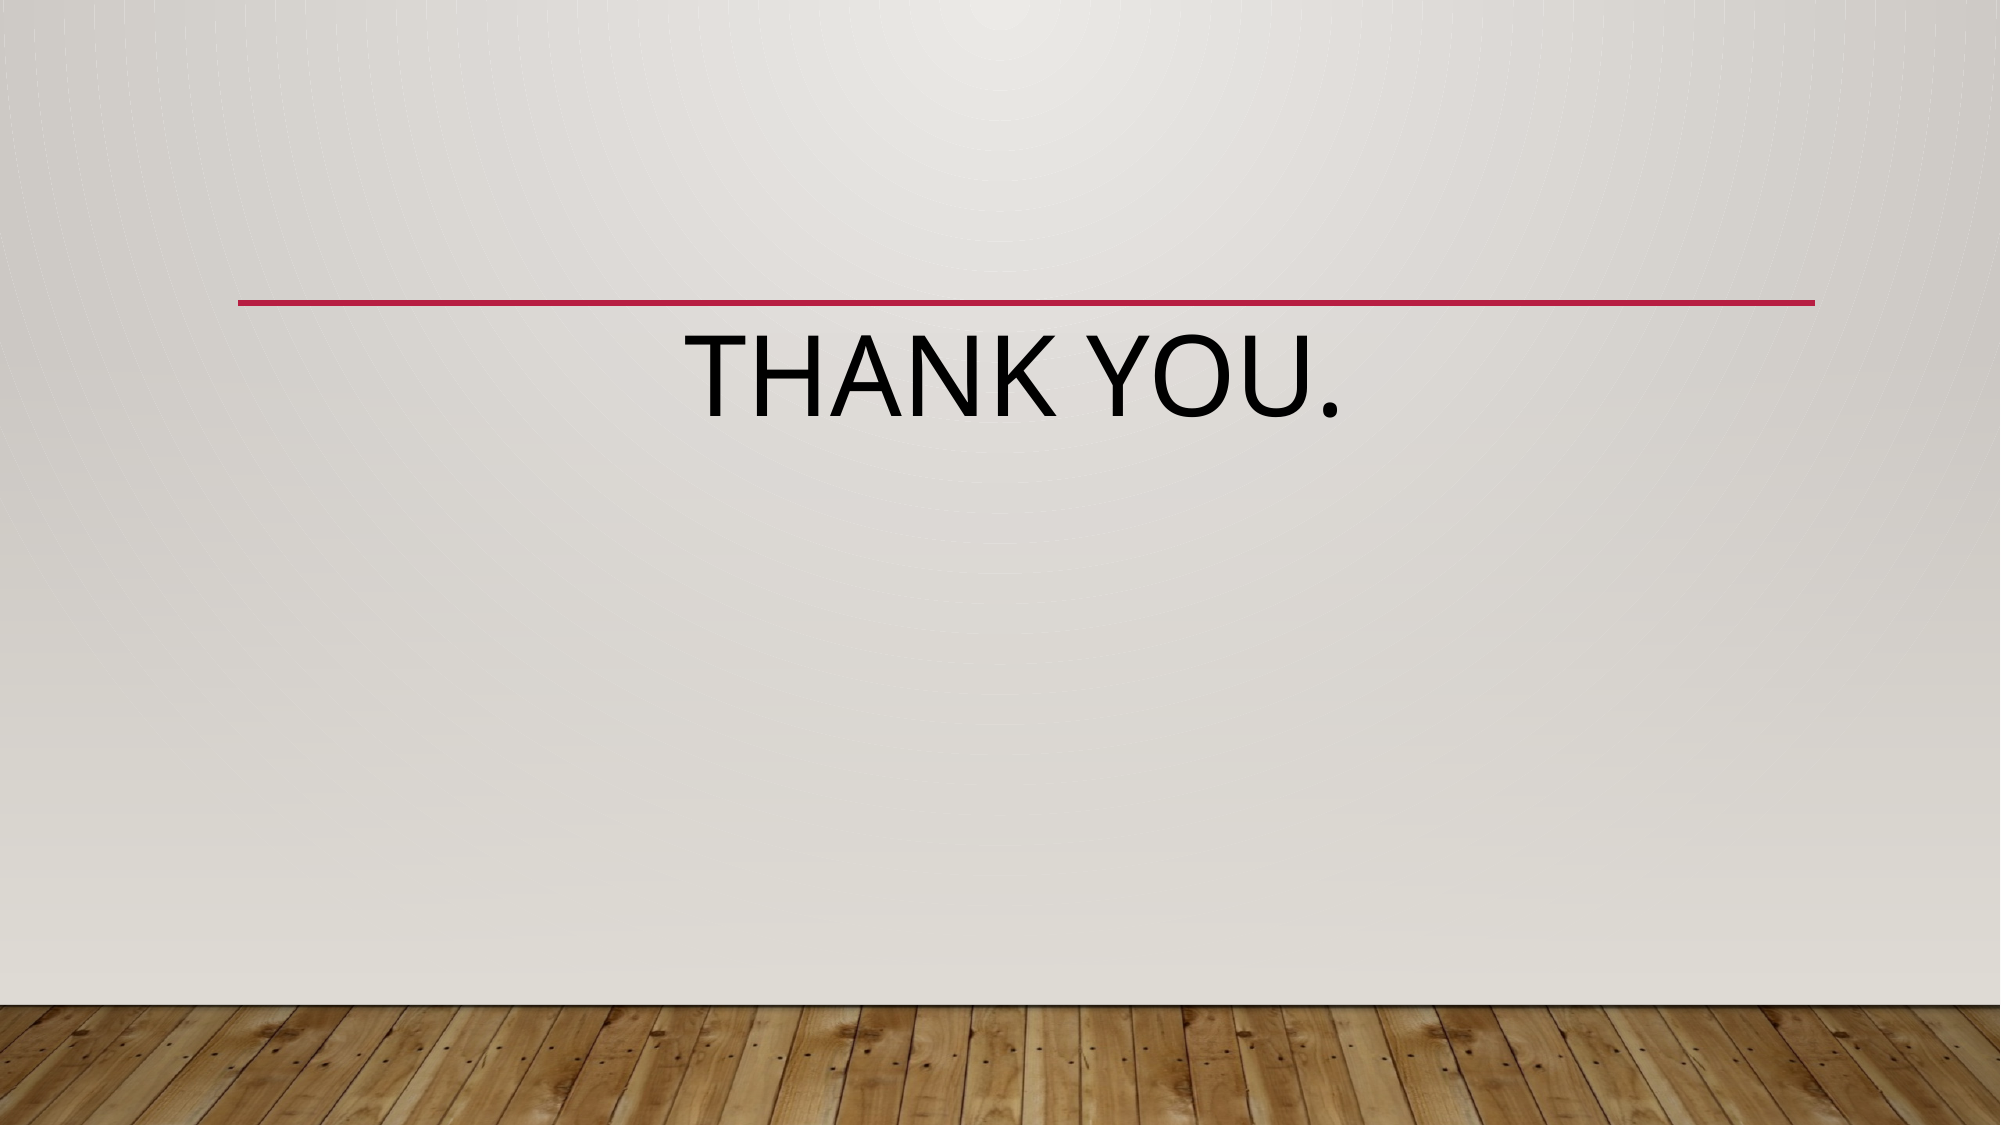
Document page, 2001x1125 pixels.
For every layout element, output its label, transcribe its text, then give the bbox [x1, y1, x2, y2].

title Thank you. [238, 311, 1885, 715]
picture [0, 1005, 2000, 1125]
